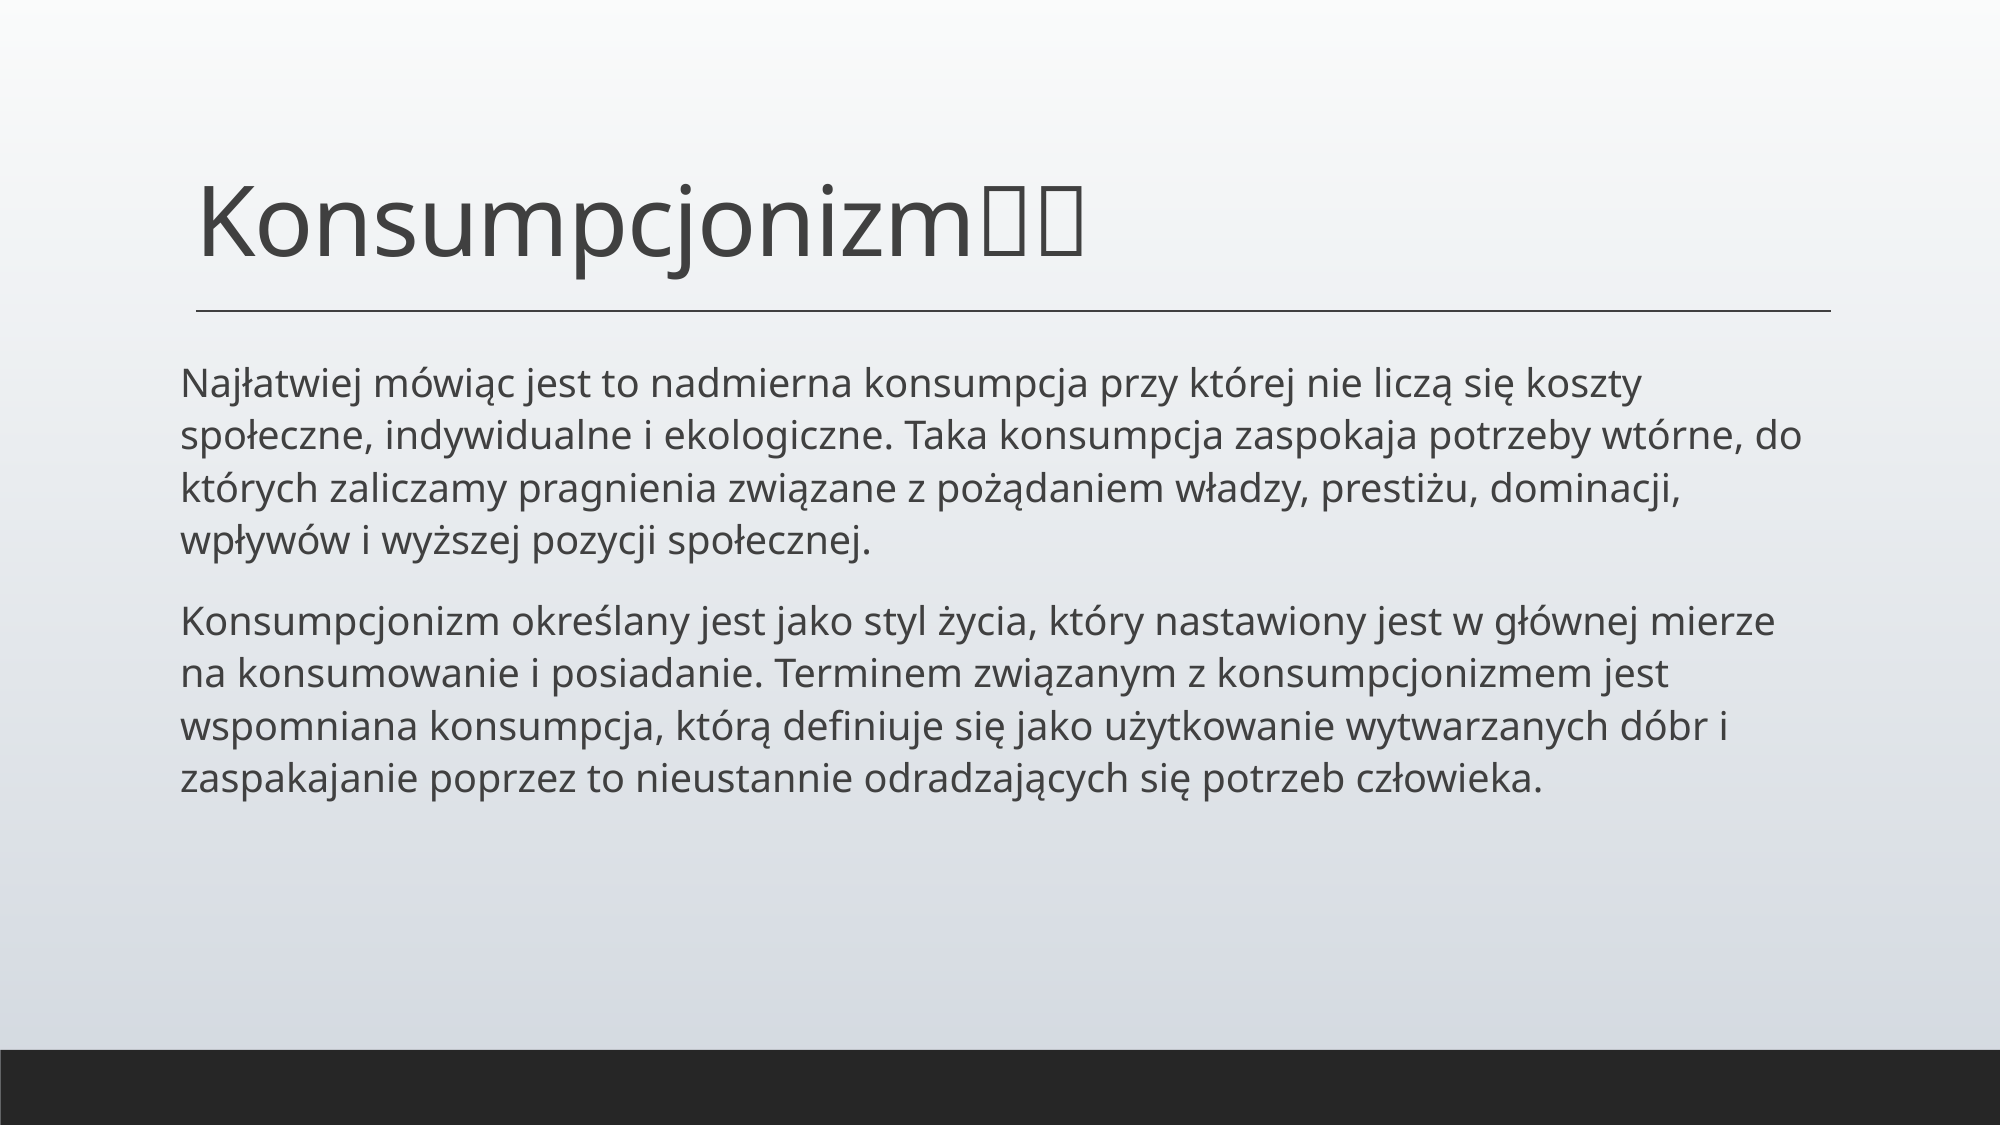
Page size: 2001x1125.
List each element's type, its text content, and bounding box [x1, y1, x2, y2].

title Konsumpcjonizm👚👠 [180, 47, 1830, 285]
list Najłatwiej mówiąc jest to nadmierna konsumpcja przy której nie liczą się koszty społeczne, indywidualne i ekologiczne. Taka konsumpcja zaspokaja potrzeby wtórne, do których zaliczamy pragnienia związane z pożądaniem władzy, prestiżu, dominacji, wpływów i wyższej pozycji społecznej. Konsumpcjonizm określany jest jako styl życia, który nastawiony jest w głównej mierze na konsumowanie i posiadanie. Terminem związanym z konsumpcjonizmem jest wspomniana konsumpcja, którą definiuje się jako użytkowanie wytwarzanych dóbr i zaspakajanie poprzez to nieustannie odradzających się potrzeb człowieka. [180, 345, 1830, 963]
